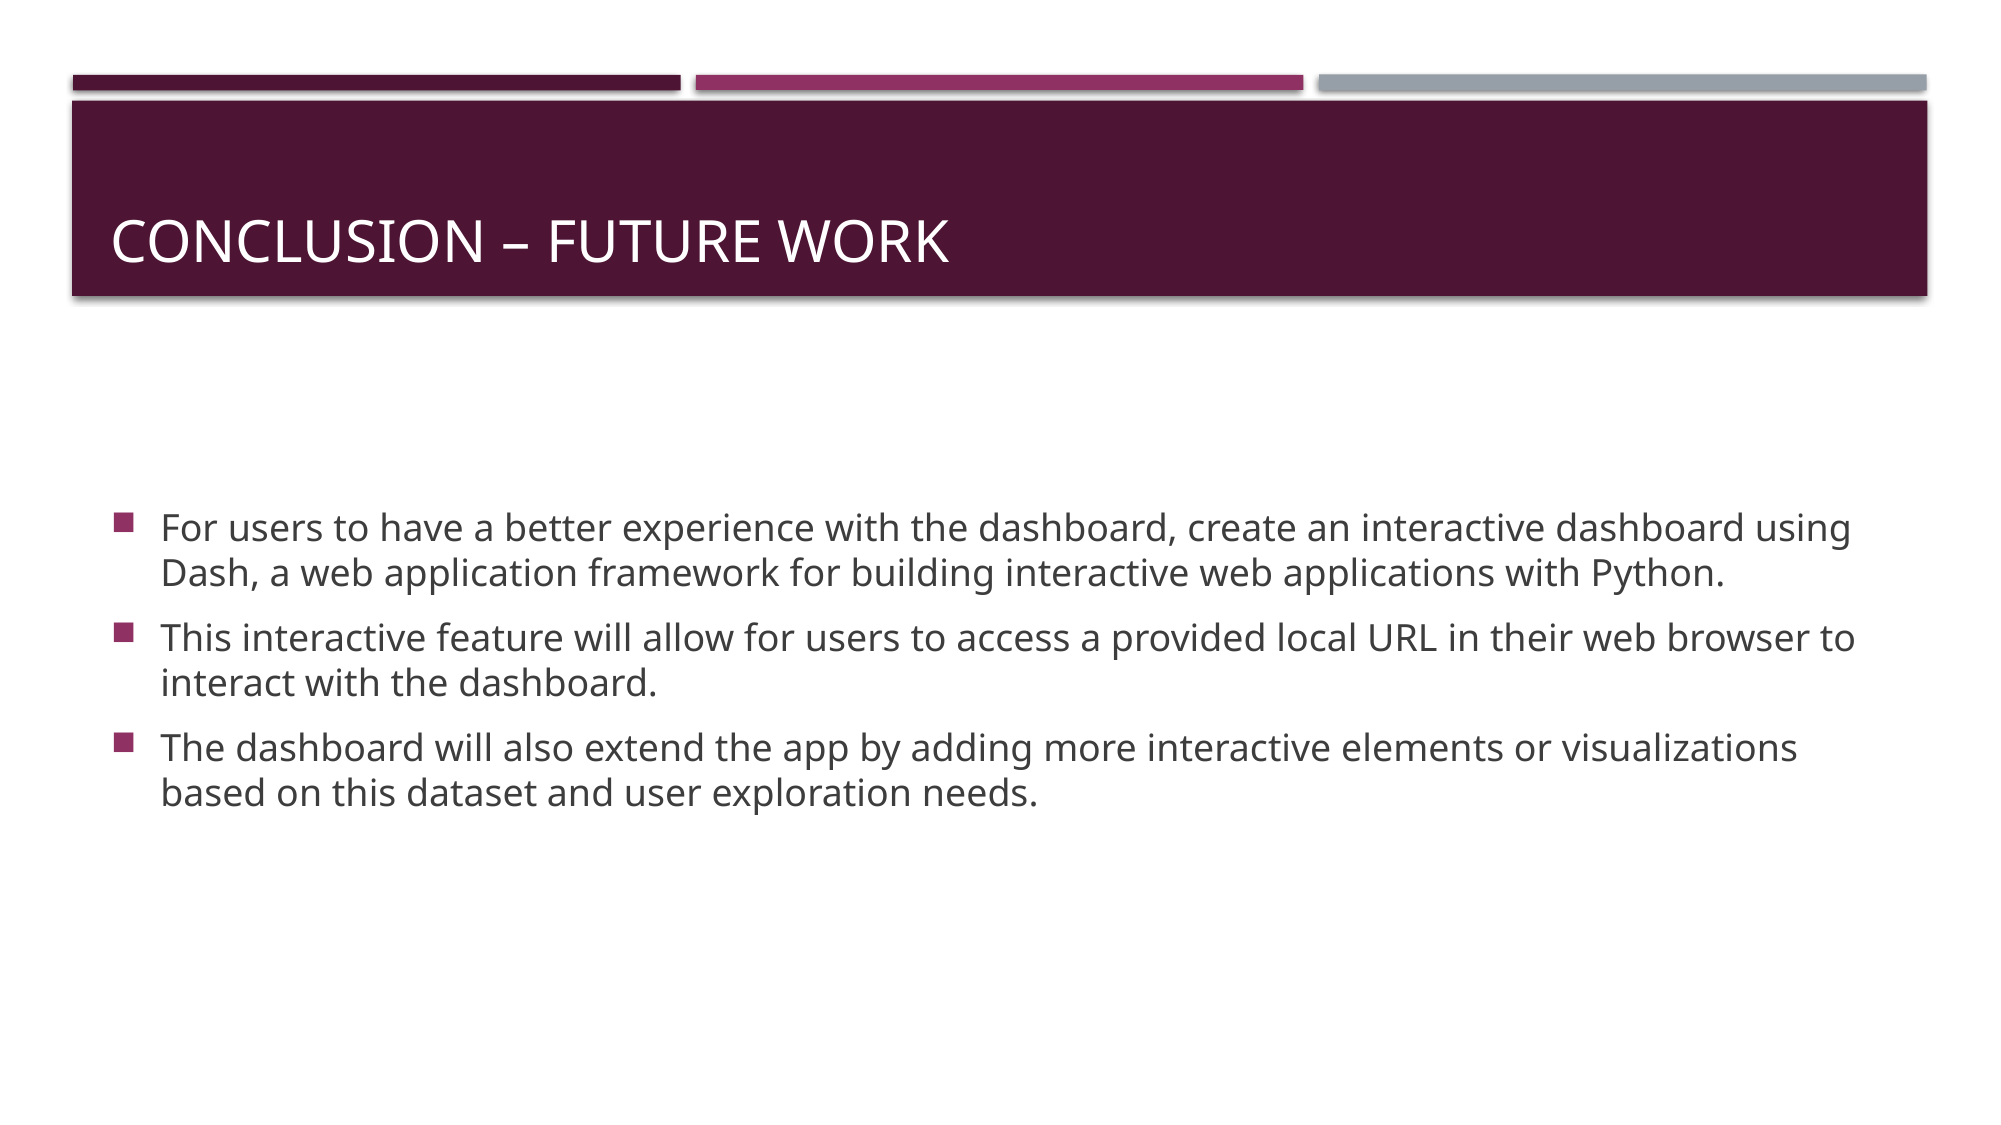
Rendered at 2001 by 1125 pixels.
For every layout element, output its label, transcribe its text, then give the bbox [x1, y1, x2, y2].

title Conclusion – Future work [95, 115, 1905, 282]
list For users to have a better experience with the dashboard, create an interactive dashboard using Dash, a web application framework for building interactive web applications with Python. This interactive feature will allow for users to access a provided local URL in their web browser to interact with the dashboard. The dashboard will also extend the app by adding more interactive elements or visualizations based on this dataset and user exploration needs. [95, 357, 1905, 962]
